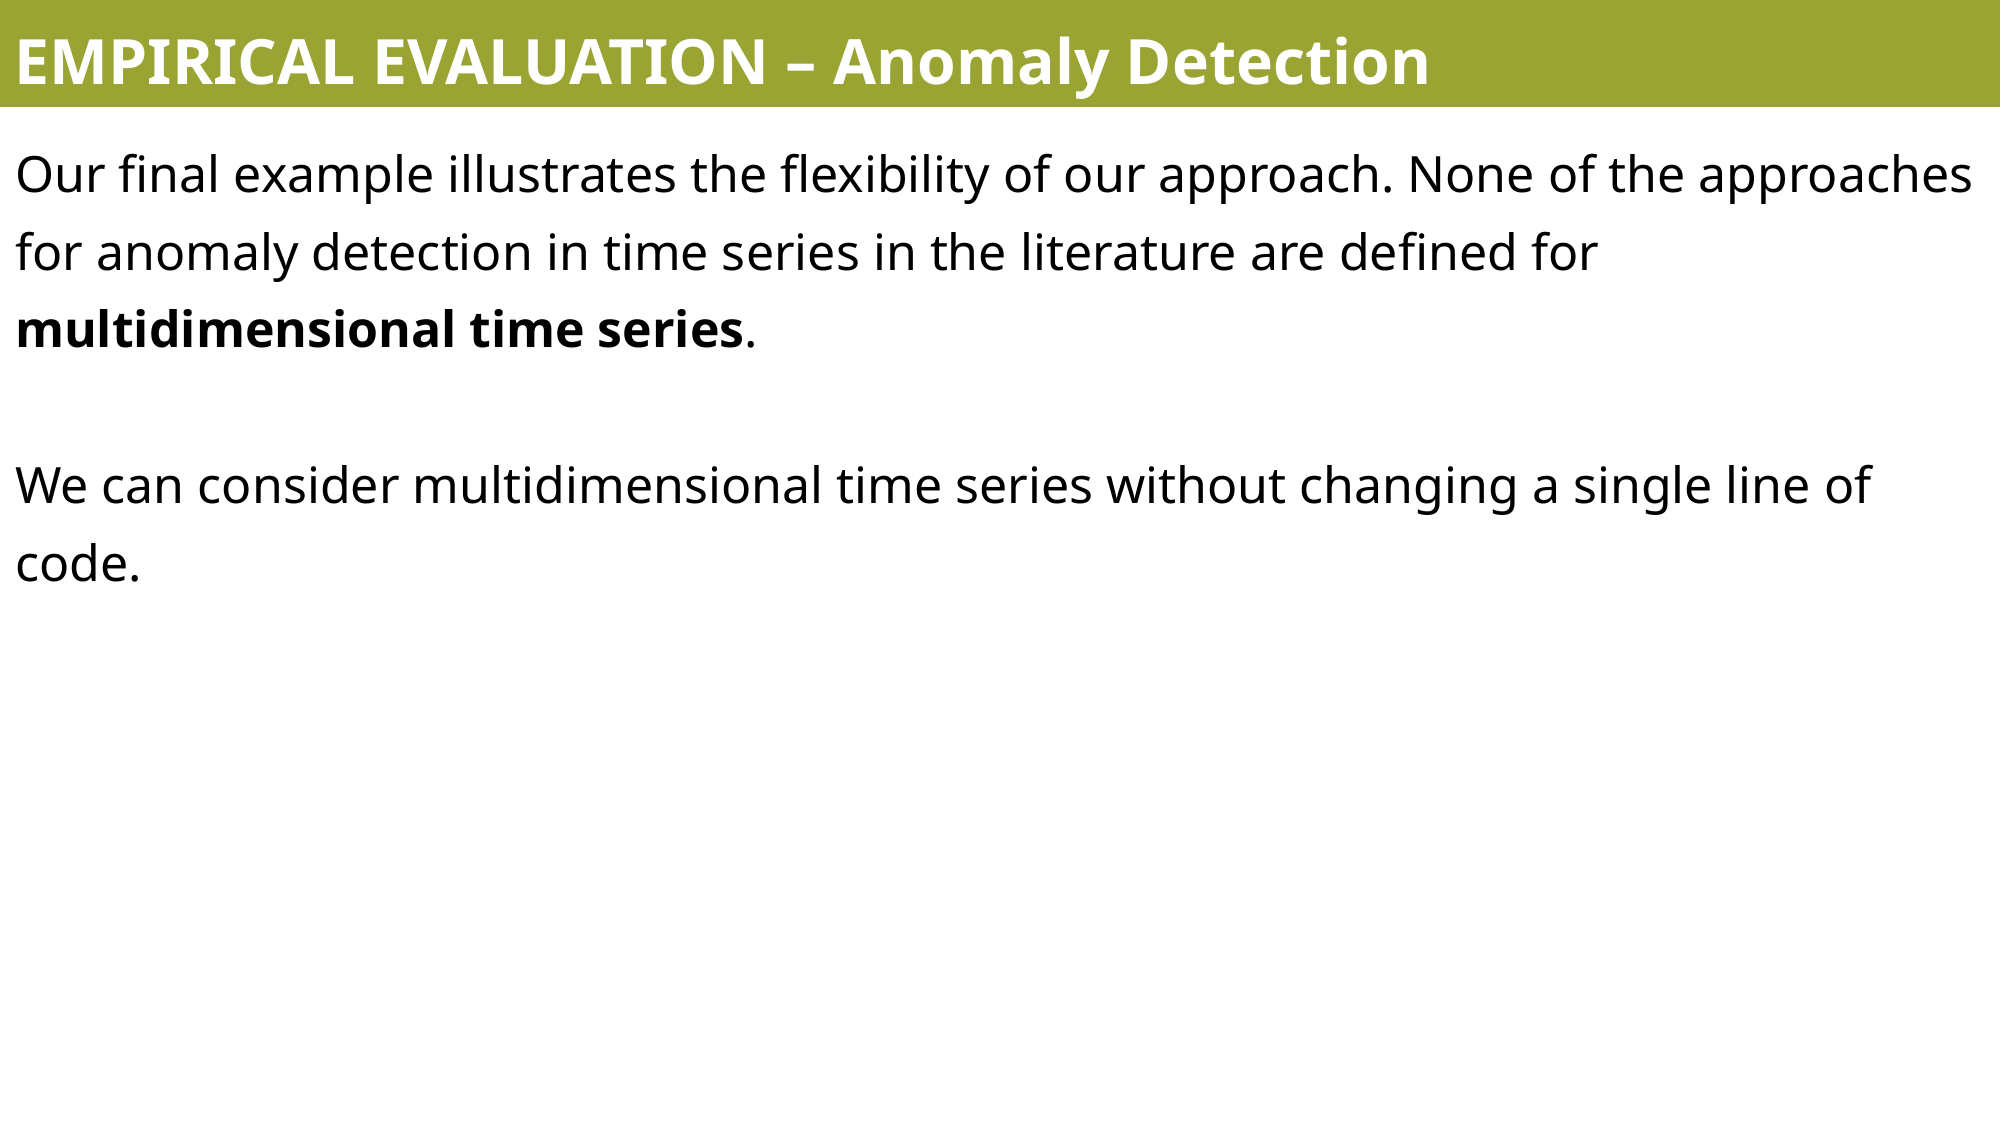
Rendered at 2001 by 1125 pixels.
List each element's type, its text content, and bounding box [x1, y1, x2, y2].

list EMPIRICAL EVALUATION – Anomaly Detection [0, 23, 1694, 84]
text_box Our final example illustrates the flexibility of our approach. None of the approaches for anomaly detection in time series in the literature are defined for multidimensional time series. We can consider multidimensional time series without changing a single line of code. [0, 116, 1997, 600]
